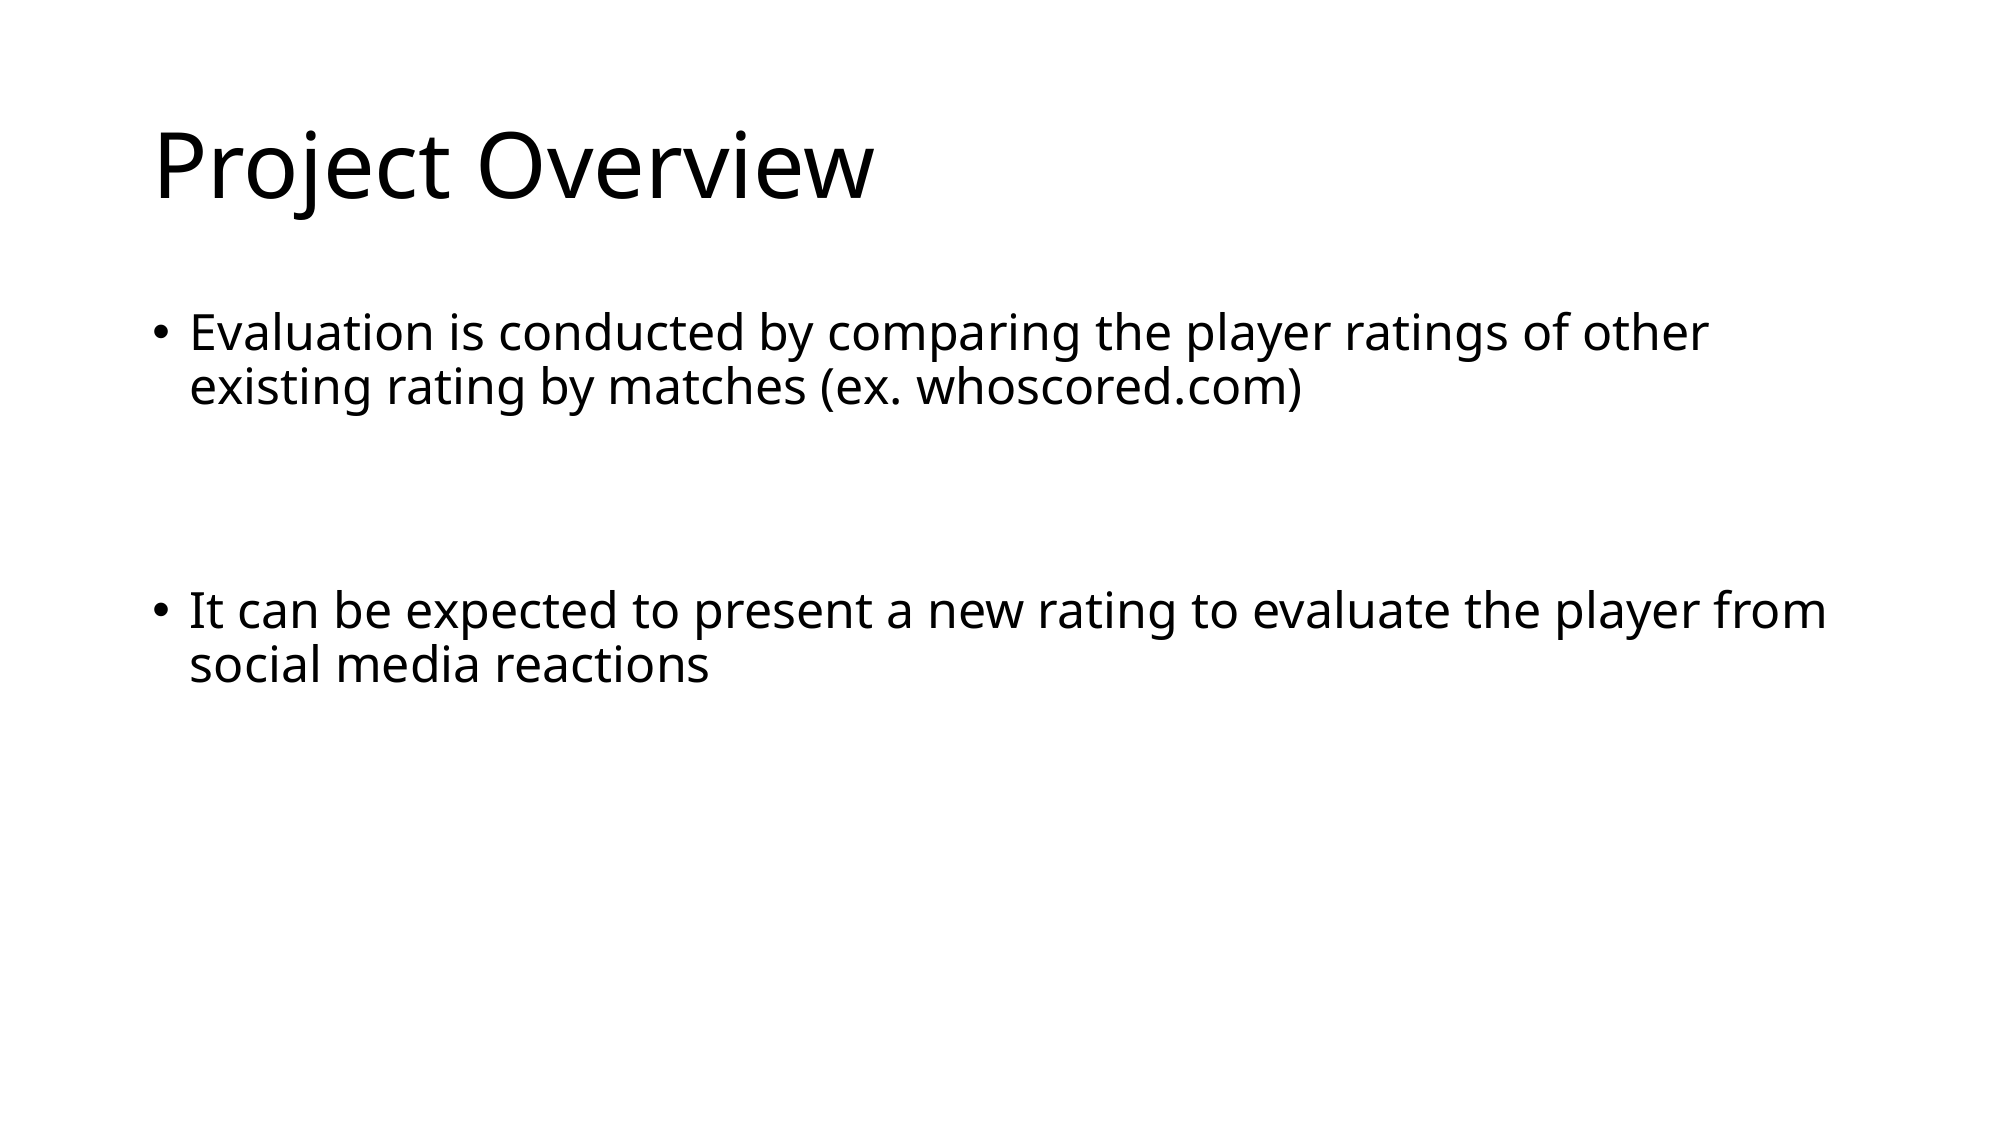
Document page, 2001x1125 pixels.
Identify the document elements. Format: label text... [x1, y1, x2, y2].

list Evaluation is conducted by comparing the player ratings of other existing rating by matches (ex. whoscored.com) It can be expected to present a new rating to evaluate the player from social media reactions [137, 299, 1863, 1014]
title Project Overview [137, 59, 1863, 278]
